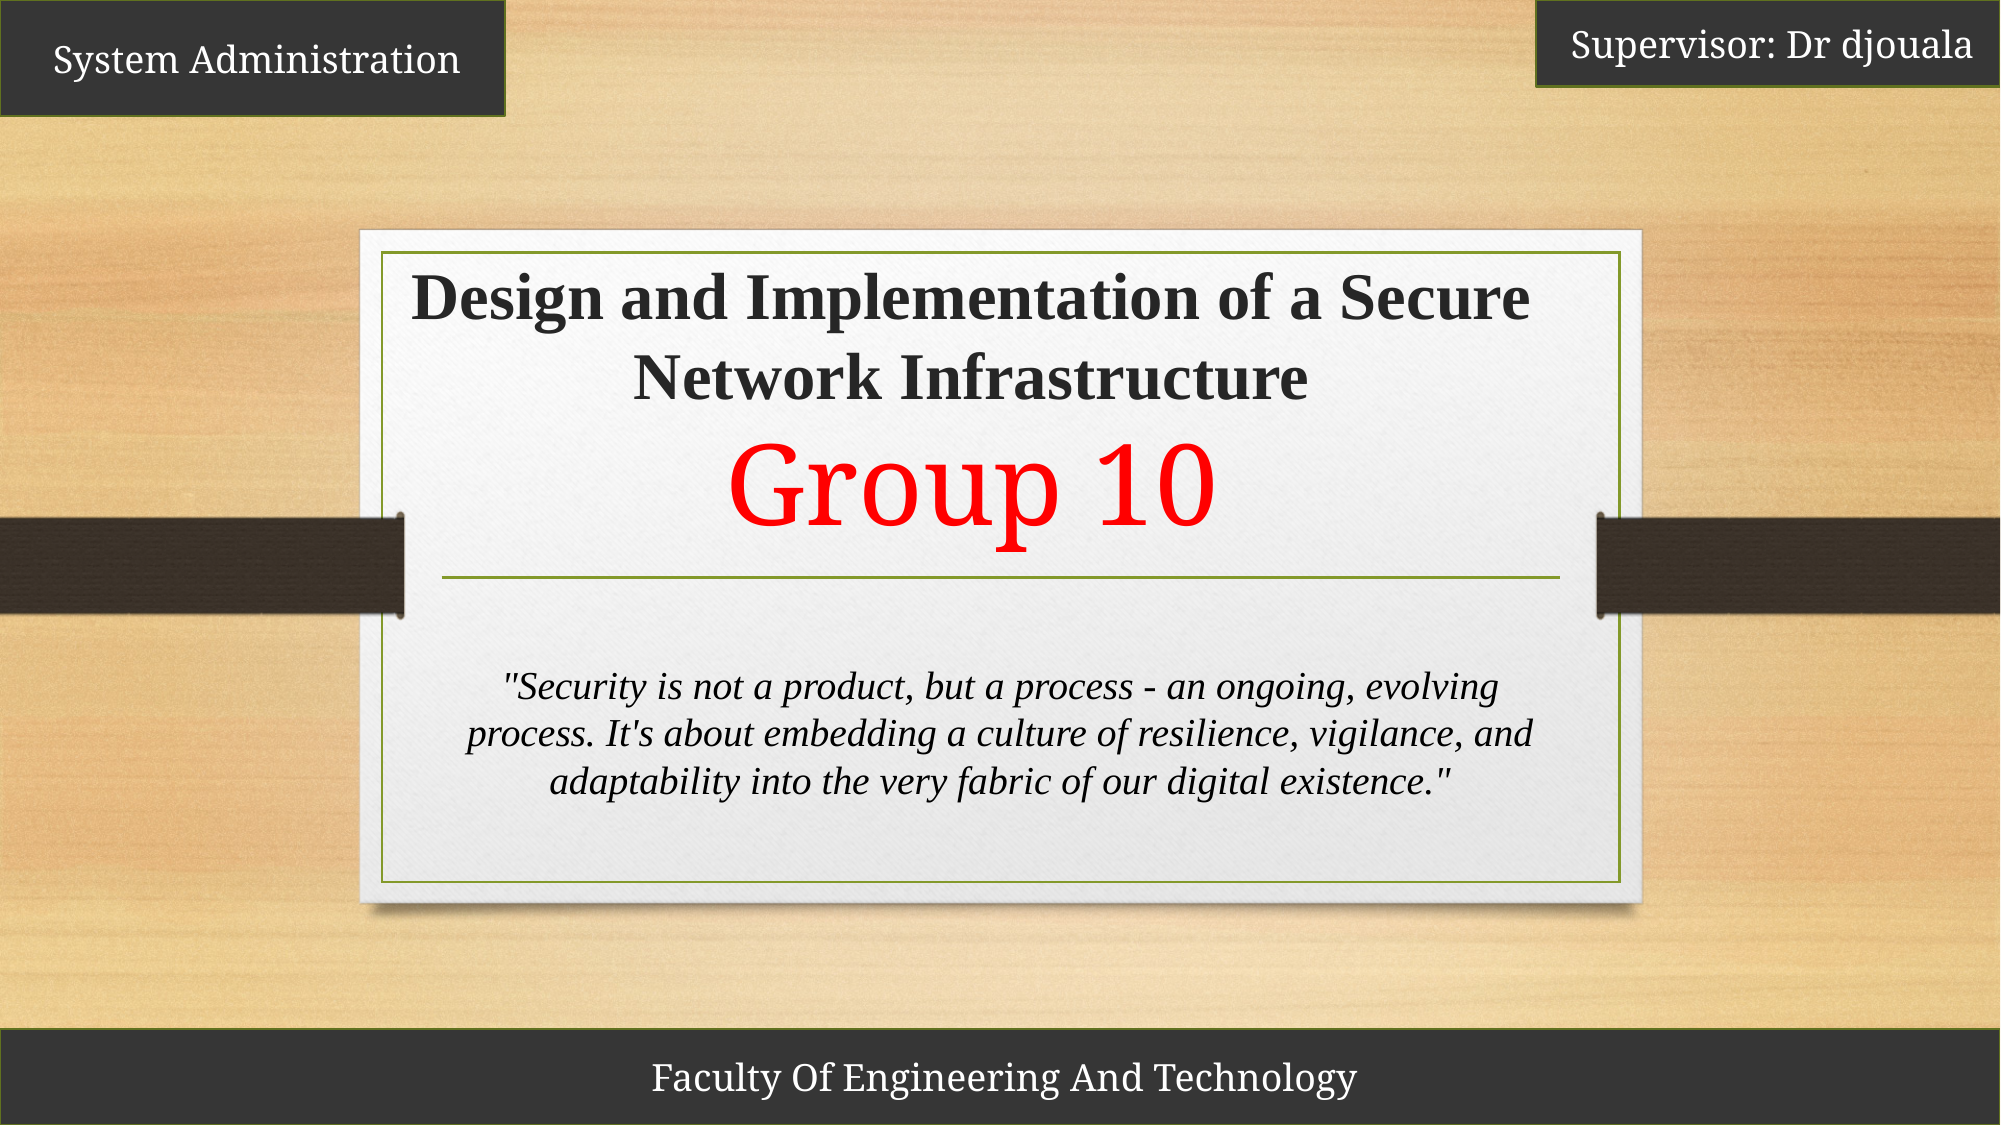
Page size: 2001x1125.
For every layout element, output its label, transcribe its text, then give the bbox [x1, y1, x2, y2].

text_box System Administration [0, 0, 506, 117]
text_box Faculty Of Engineering And Technology [0, 1028, 2000, 1125]
text_box Supervisor: Dr djouala [1535, 0, 2000, 88]
subtitle "Security is not a product, but a process - an ongoing, evolving process. It's about embedding a culture of resilience, vigilance, and adaptability into the very fabric of our digital existence." [441, 600, 1560, 817]
title Design and Implementation of a Secure Network Infrastructure Group 10 [384, 253, 1560, 556]
picture [0, 0, 2001, 1125]
